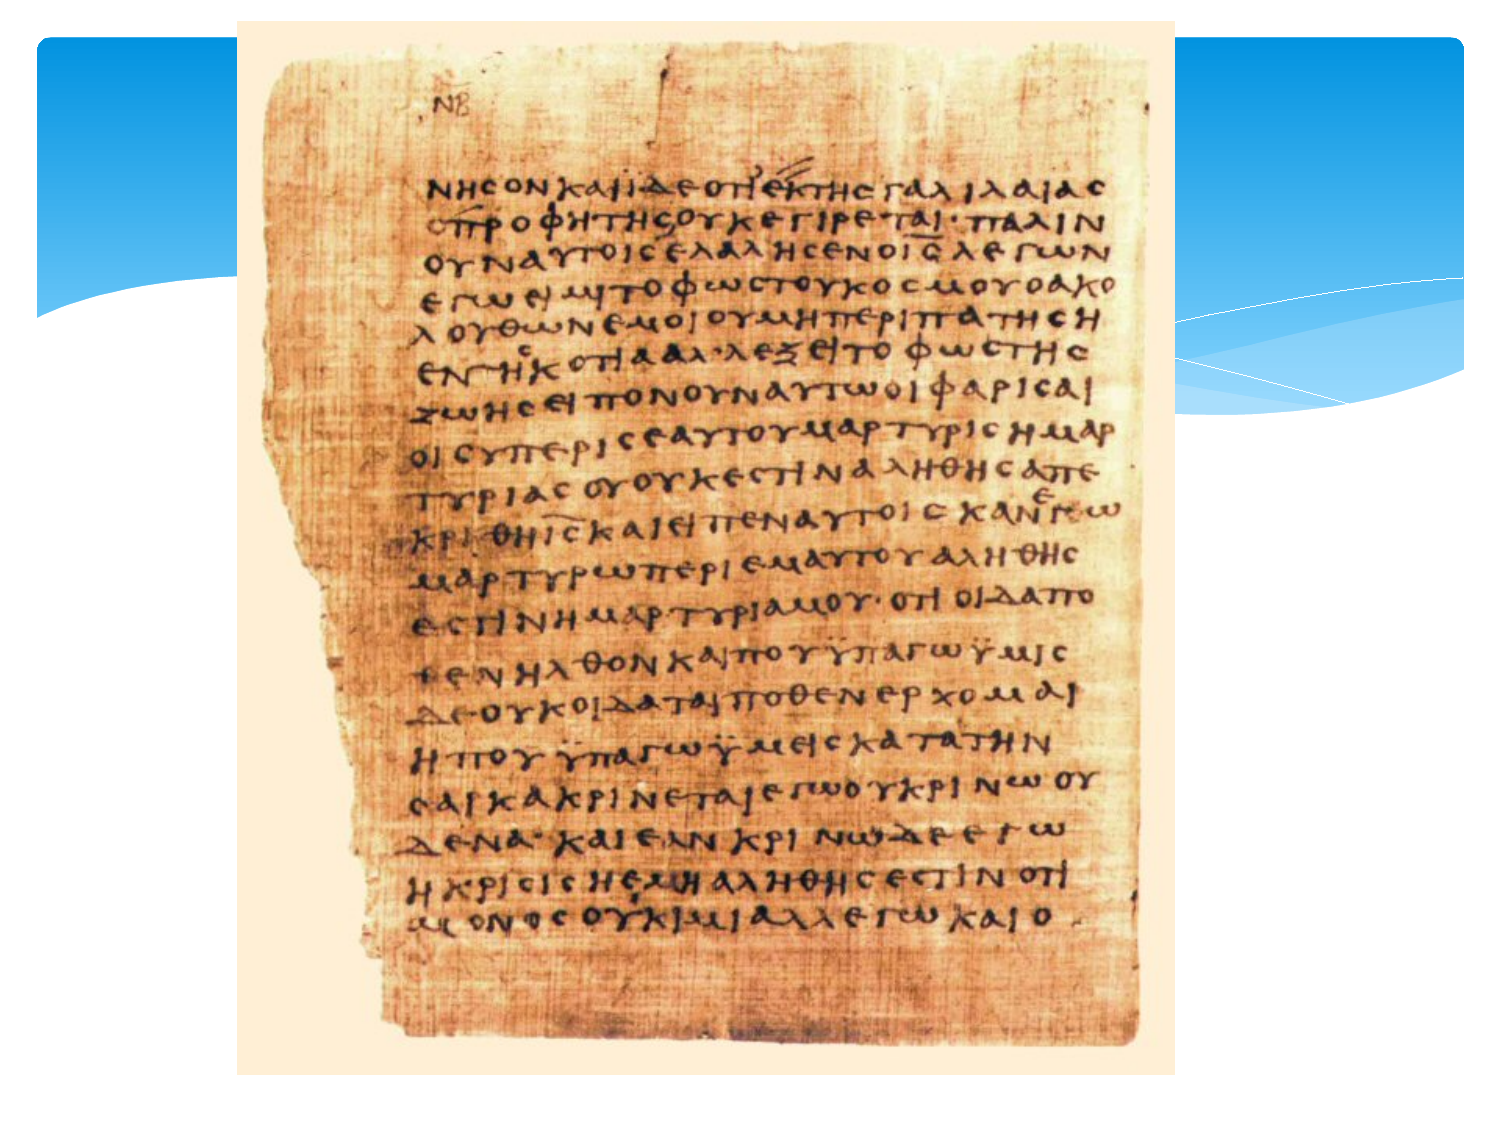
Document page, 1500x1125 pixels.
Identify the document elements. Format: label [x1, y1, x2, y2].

picture [237, 21, 1176, 1076]
